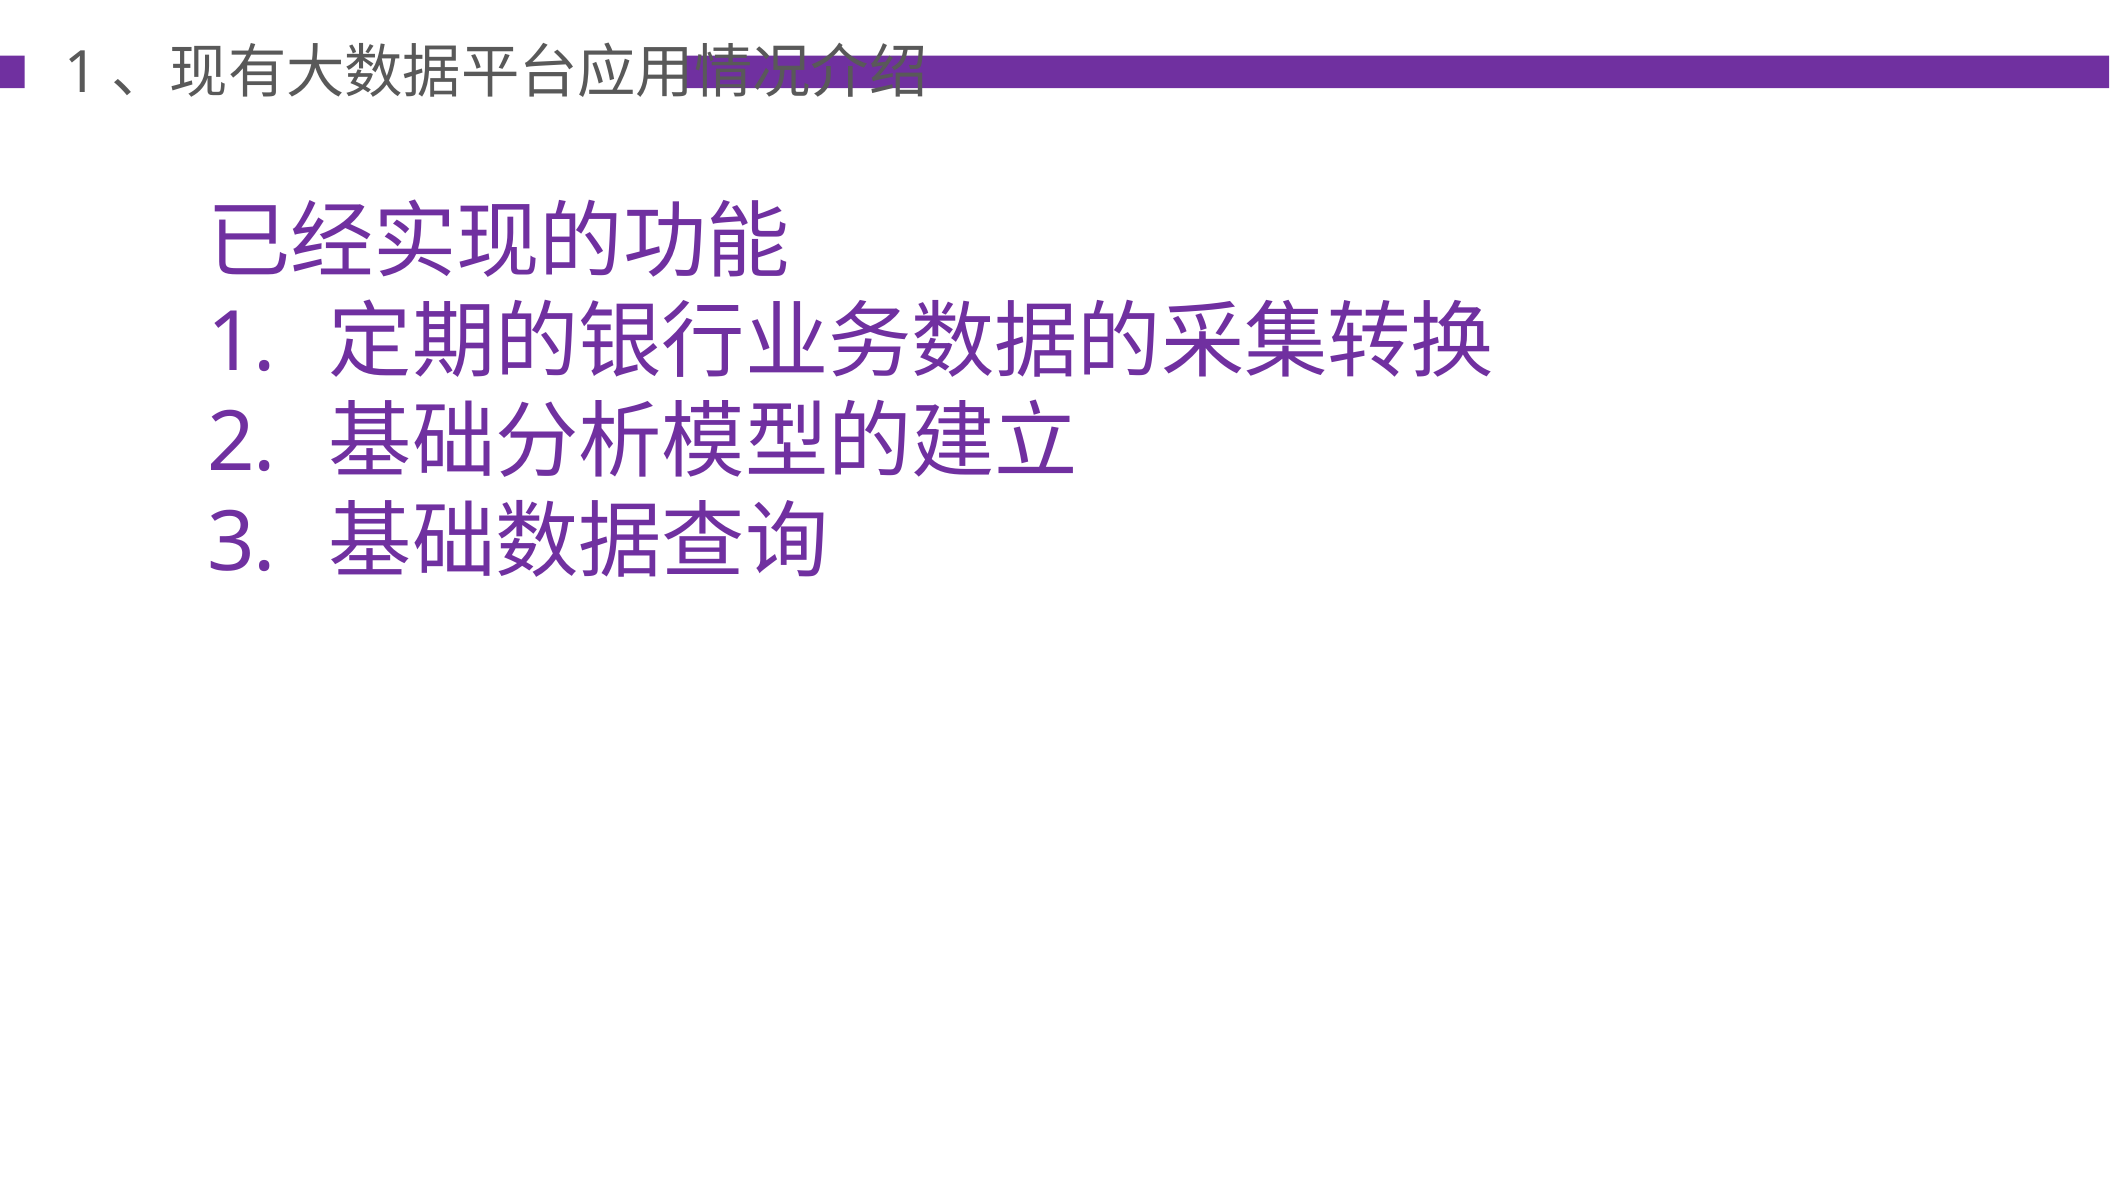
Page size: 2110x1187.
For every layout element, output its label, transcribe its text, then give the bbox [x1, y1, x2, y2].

text_box 1、现有大数据平台应用情况介绍 [49, 26, 942, 112]
text_box 已经实现的功能 定期的银行业务数据的采集转换 基础分析模型的建立 基础数据查询 [192, 179, 1681, 595]
